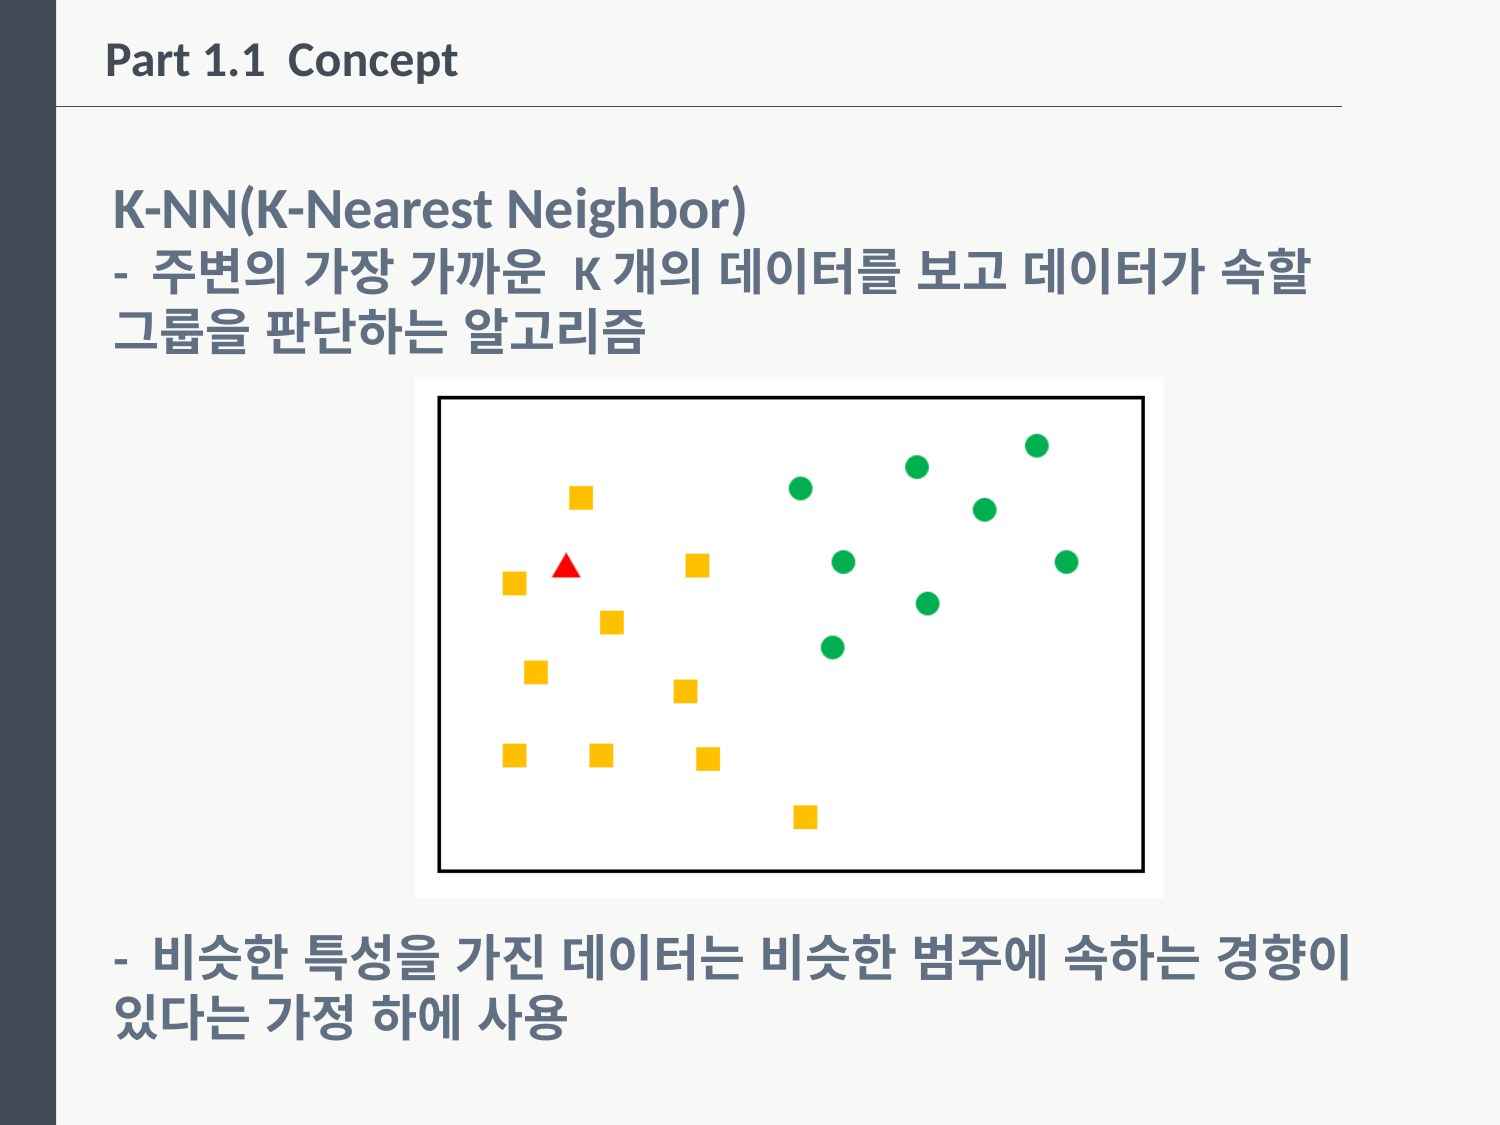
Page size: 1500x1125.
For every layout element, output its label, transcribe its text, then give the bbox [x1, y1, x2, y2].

text_box K-NN(K-Nearest Neighbor) - 주변의 가장 가까운 K개의 데이터를 보고 데이터가 속할 그룹을 판단하는 알고리즘 [98, 163, 1404, 368]
text_box Part 1.1 Concept [90, 18, 474, 94]
text_box - 비슷한 특성을 가진 데이터는 비슷한 범주에 속하는 경향이 있다는 가정 하에 사용 [98, 918, 1481, 1054]
text_box [0, 0, 57, 1125]
picture [415, 377, 1164, 898]
